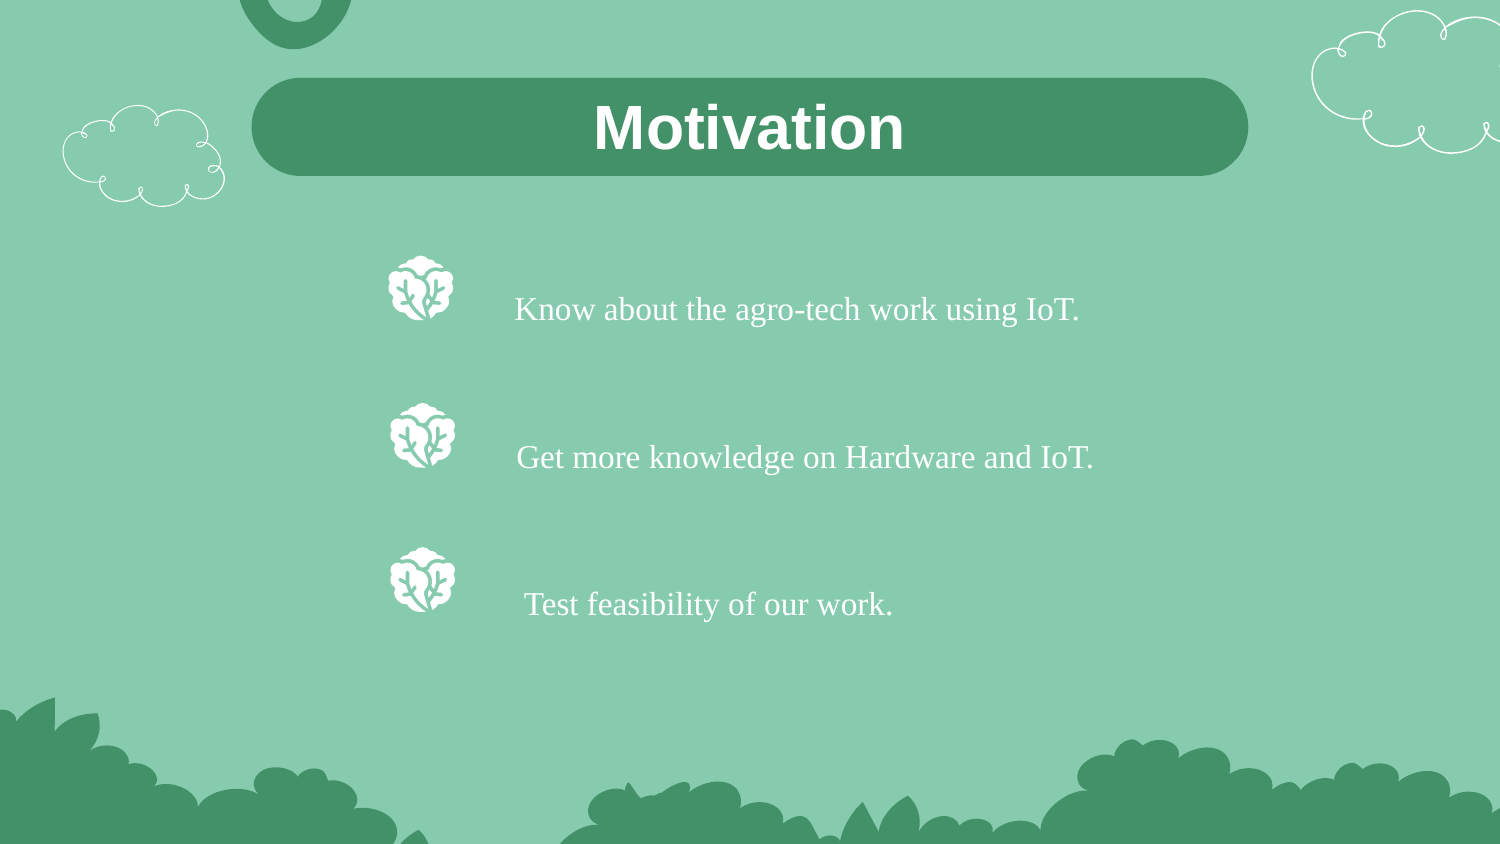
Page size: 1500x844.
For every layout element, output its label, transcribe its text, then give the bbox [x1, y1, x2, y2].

text_box Test feasibility of our work. [508, 547, 968, 638]
title Motivation [117, 77, 1383, 172]
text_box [390, 546, 456, 613]
text_box Get more knowledge on Hardware and IoT. [501, 399, 1125, 490]
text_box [388, 255, 454, 321]
text_box [281, 172, 1219, 176]
text_box Know about the agro-tech work using IoT. [499, 252, 1143, 343]
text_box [390, 402, 456, 468]
